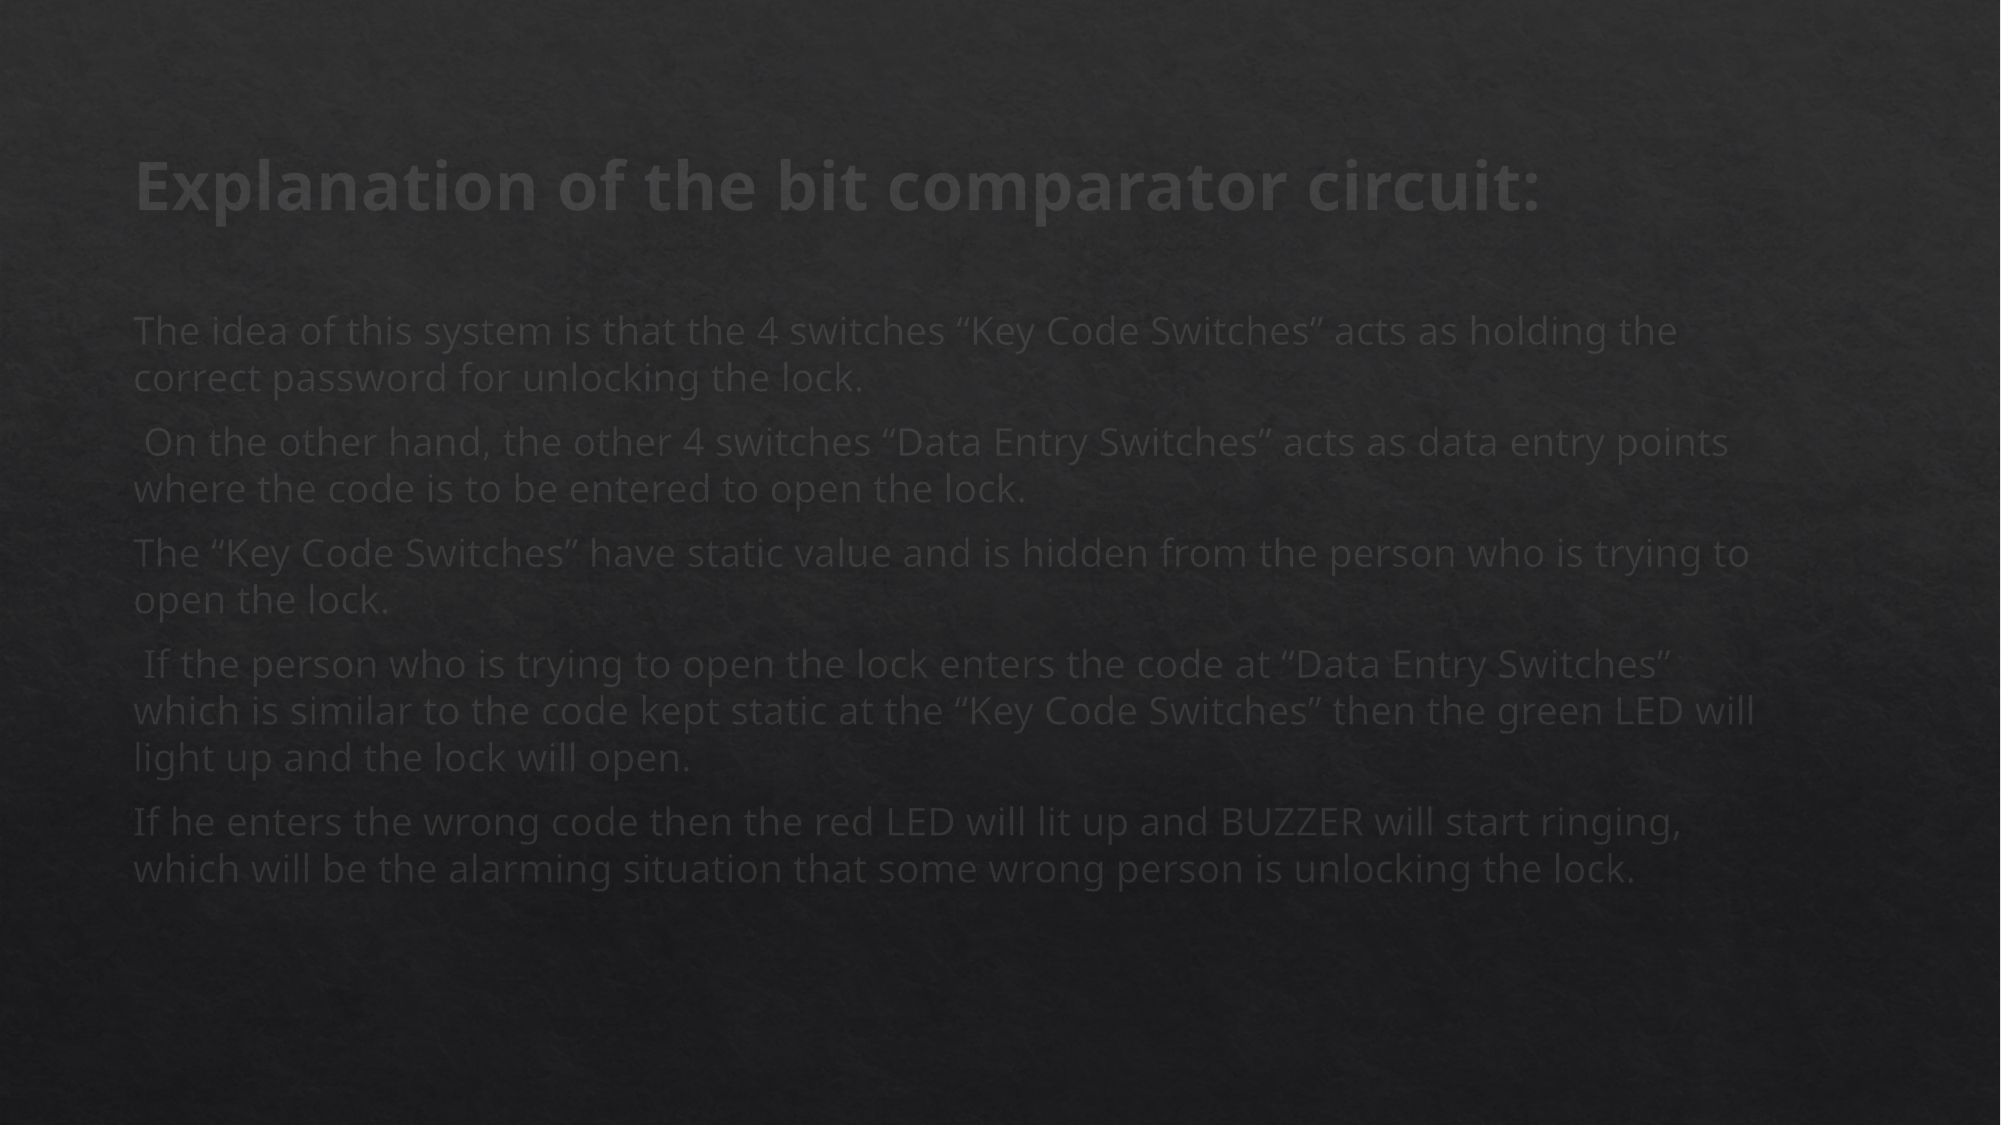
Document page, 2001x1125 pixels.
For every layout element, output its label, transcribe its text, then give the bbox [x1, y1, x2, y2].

subtitle Explanation of the bit comparator circuit: The idea of this system is that the 4 switches “Key Code Switches” acts as holding the correct password for unlocking the lock. On the other hand, the other 4 switches “Data Entry Switches” acts as data entry points where the code is to be entered to open the lock. The “Key Code Switches” have static value and is hidden from the person who is trying to open the lock. If the person who is trying to open the lock enters the code at “Data Entry Switches” which is similar to the code kept static at the “Key Code Switches” then the green LED will light up and the lock will open. If he enters the wrong code then the red LED will lit up and BUZZER will start ringing, which will be the alarming situation that some wrong person is unlocking the lock. [117, 134, 1805, 899]
